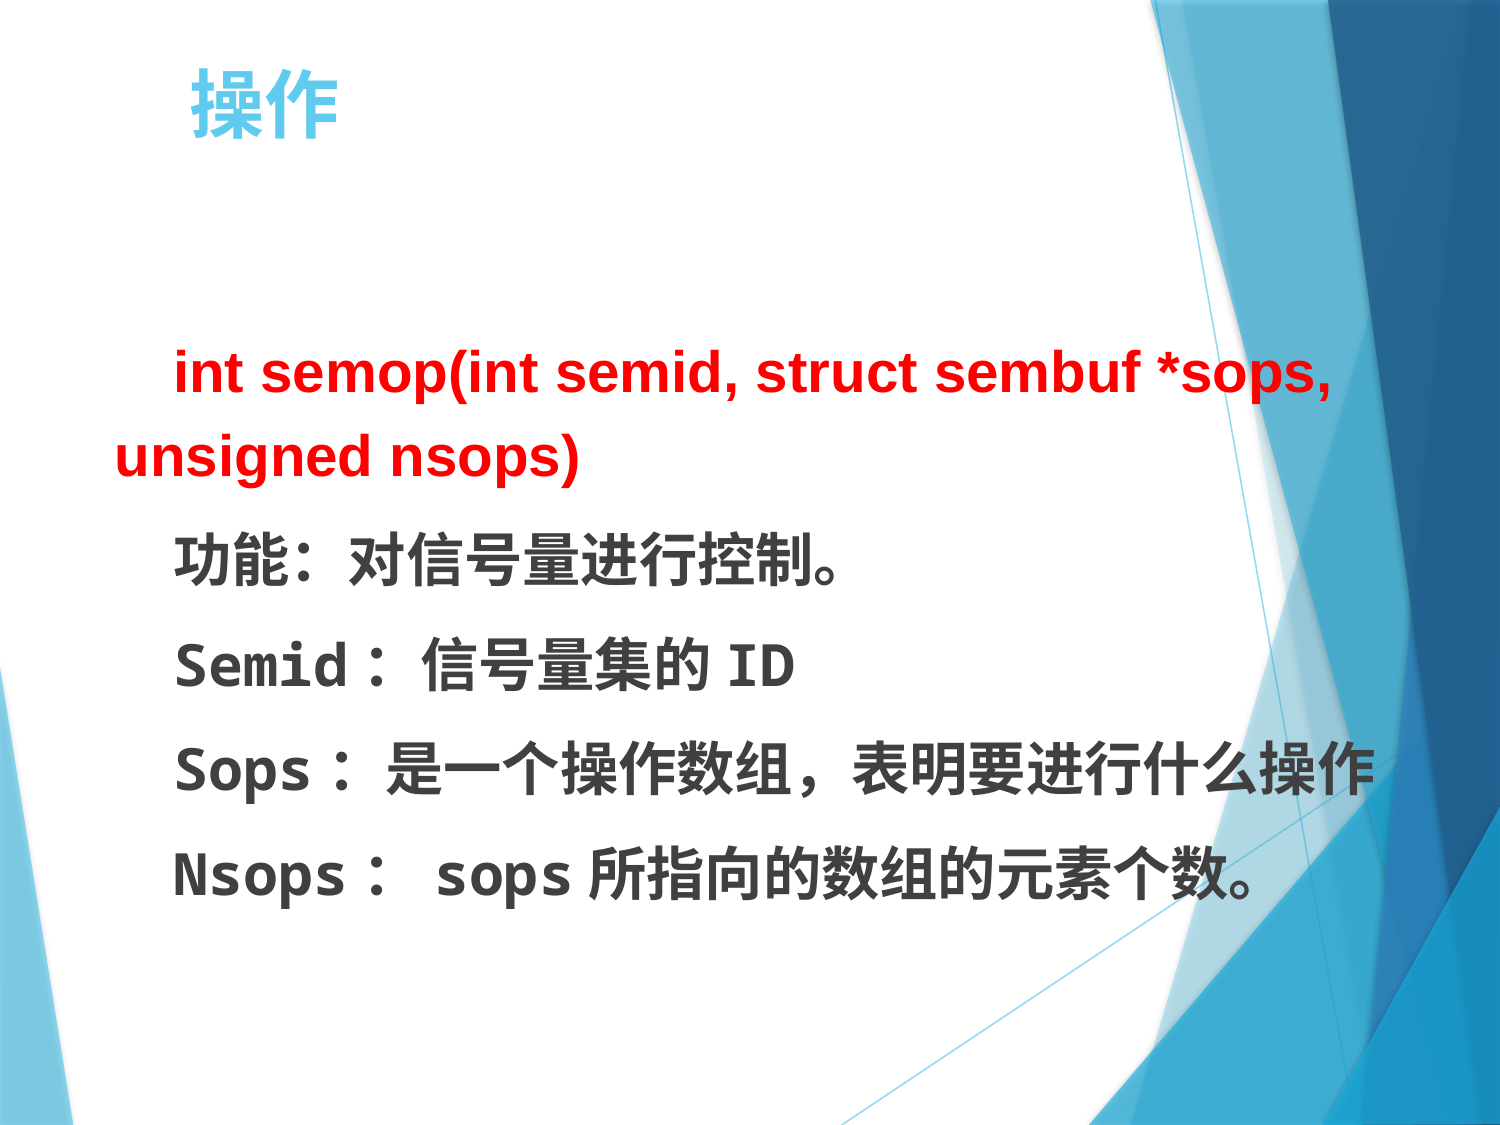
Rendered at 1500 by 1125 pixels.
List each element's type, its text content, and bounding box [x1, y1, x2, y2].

list int semop(int semid, struct sembuf *sops, unsigned nsops) 功能：对信号量进行控制。 Semid：信号量集的ID Sops：是一个操作数组，表明要进行什么操作 Nsops：sops所指向的数组的元素个数。 [99, 312, 1435, 1077]
title 操作 [174, 50, 1450, 238]
